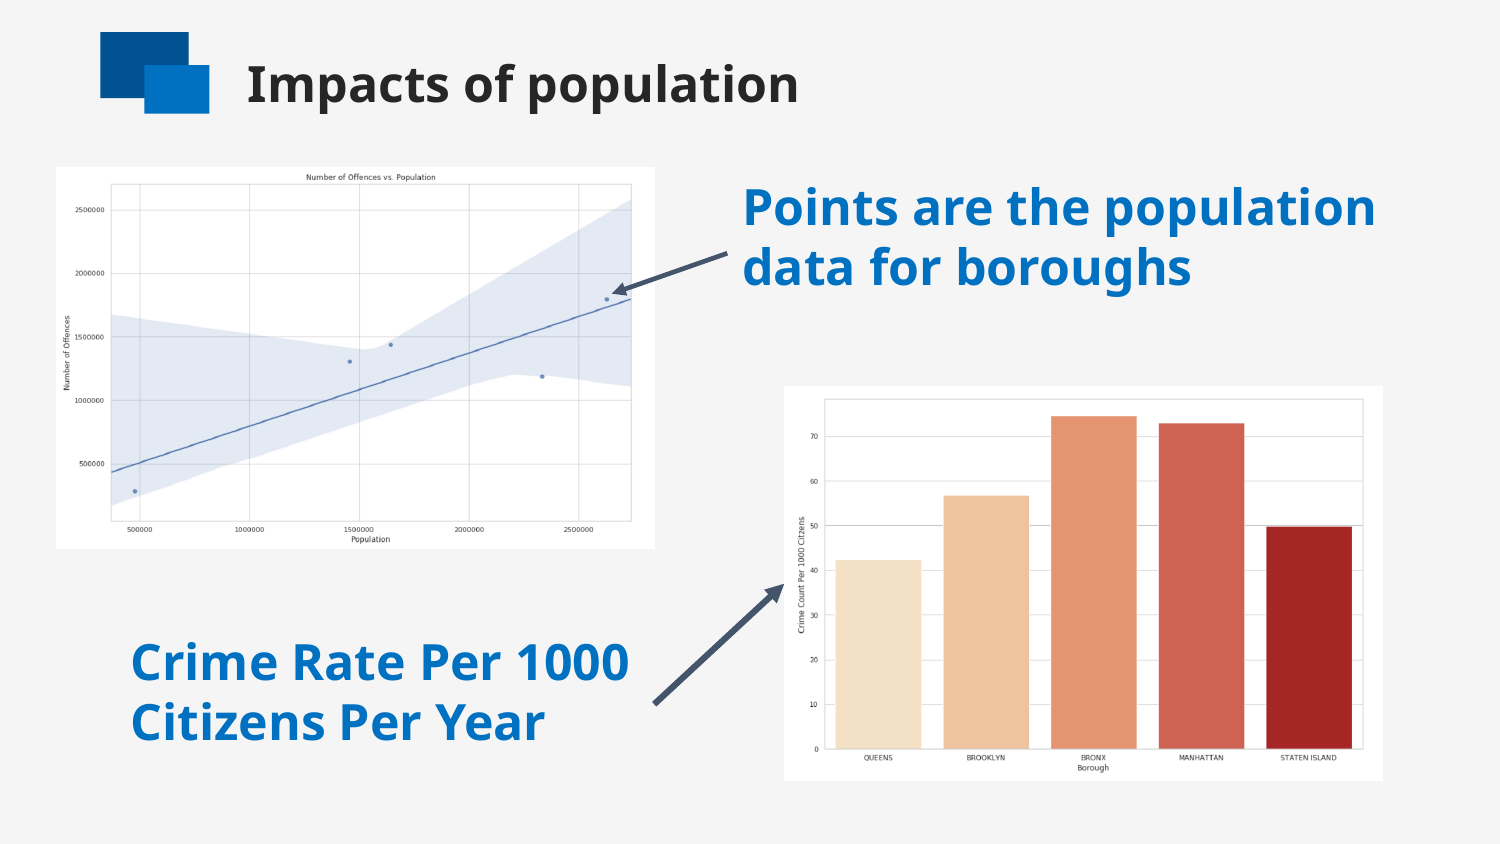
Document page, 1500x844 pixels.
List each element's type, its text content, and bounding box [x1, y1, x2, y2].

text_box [653, 583, 785, 705]
picture [783, 386, 1383, 781]
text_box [611, 252, 728, 294]
text_box Points are the population data for boroughs [727, 160, 1424, 339]
text_box Crime Rate Per 1000 Citizens Per Year [115, 615, 655, 794]
text_box Impacts of population [232, 44, 1400, 102]
picture [55, 167, 655, 550]
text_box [99, 31, 210, 115]
